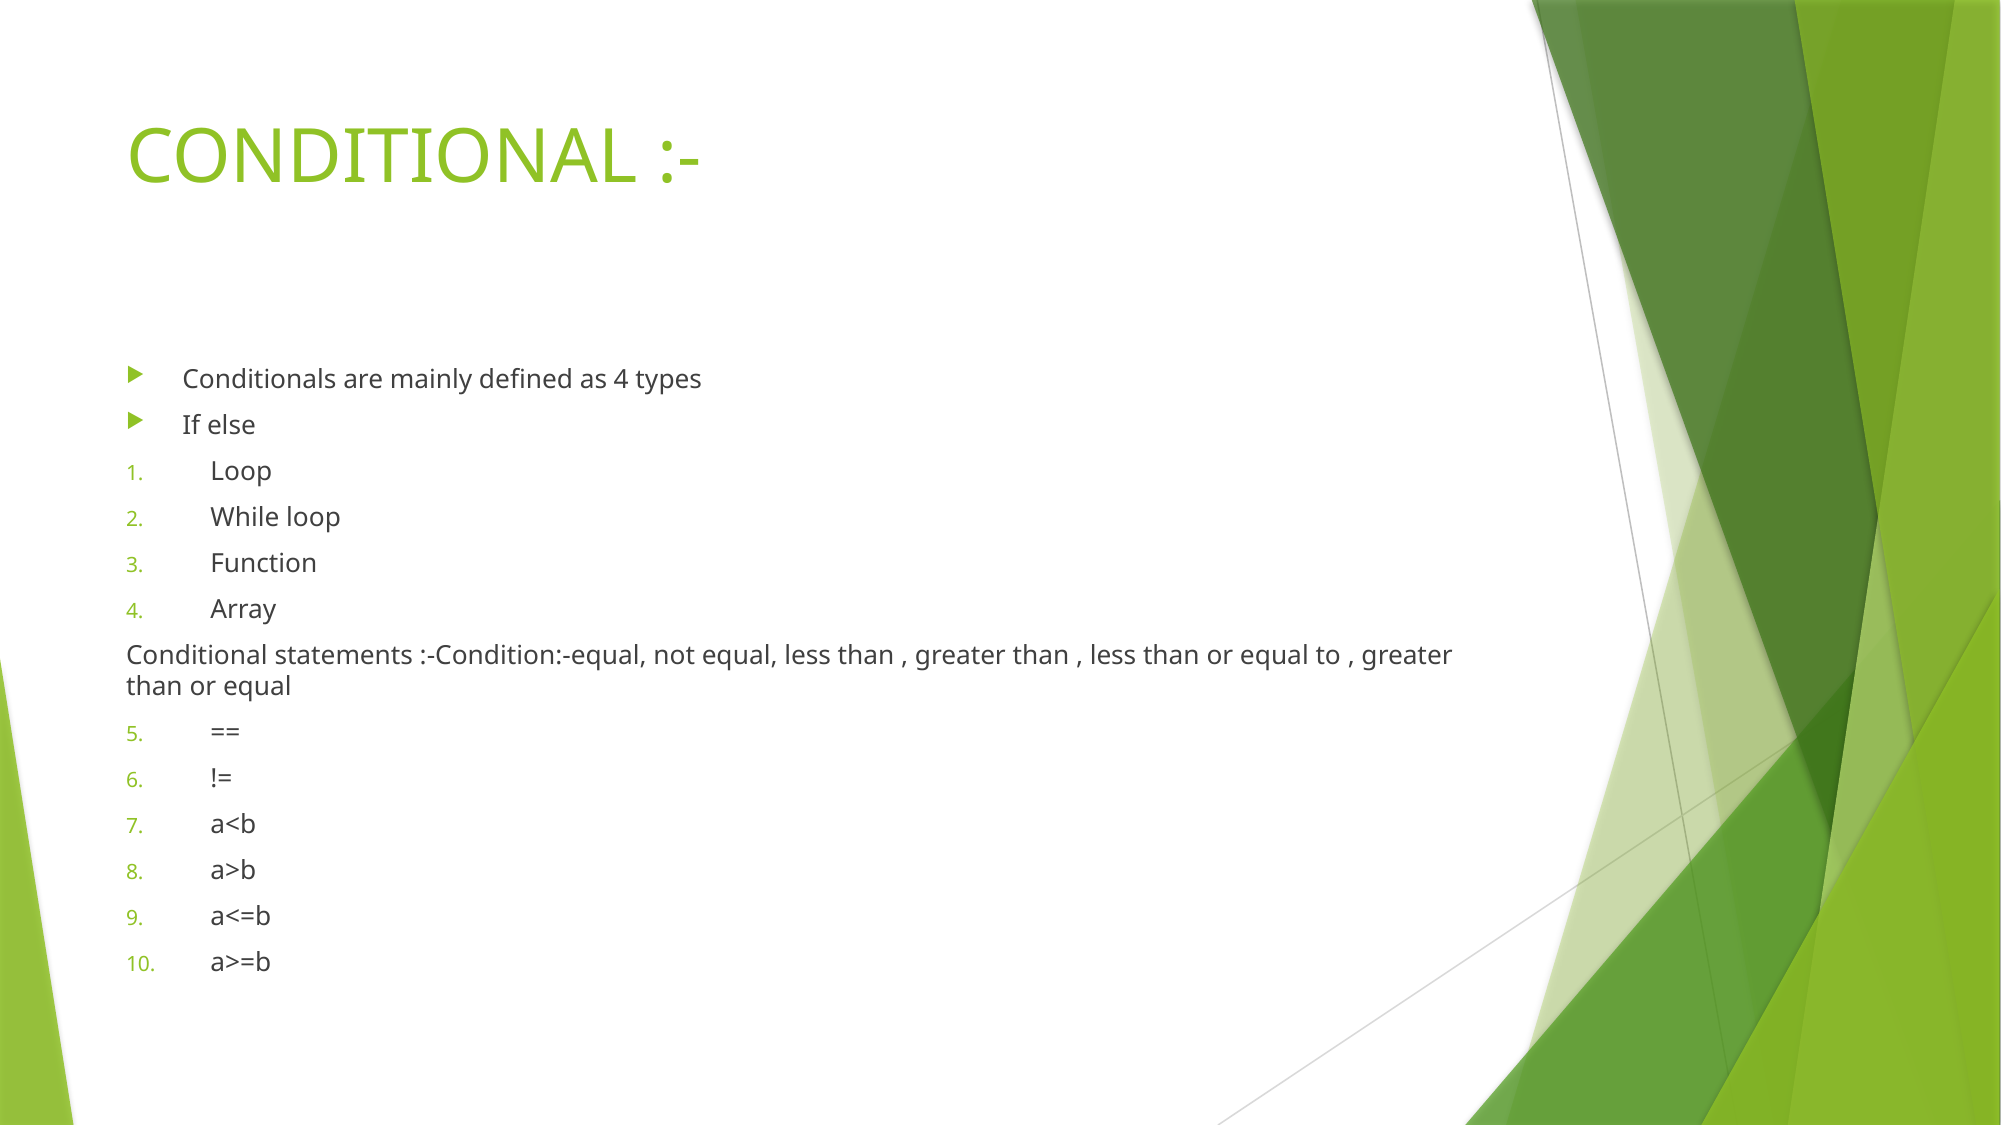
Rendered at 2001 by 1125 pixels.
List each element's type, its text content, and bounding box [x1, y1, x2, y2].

title CONDITIONAL :- [111, 99, 1522, 317]
list Conditionals are mainly defined as 4 types If else Loop While loop Function Array Conditional statements :-Condition:-equal, not equal, less than , greater than , less than or equal to , greater than or equal == != a<b a>b a<=b a>=b [111, 354, 1522, 992]
